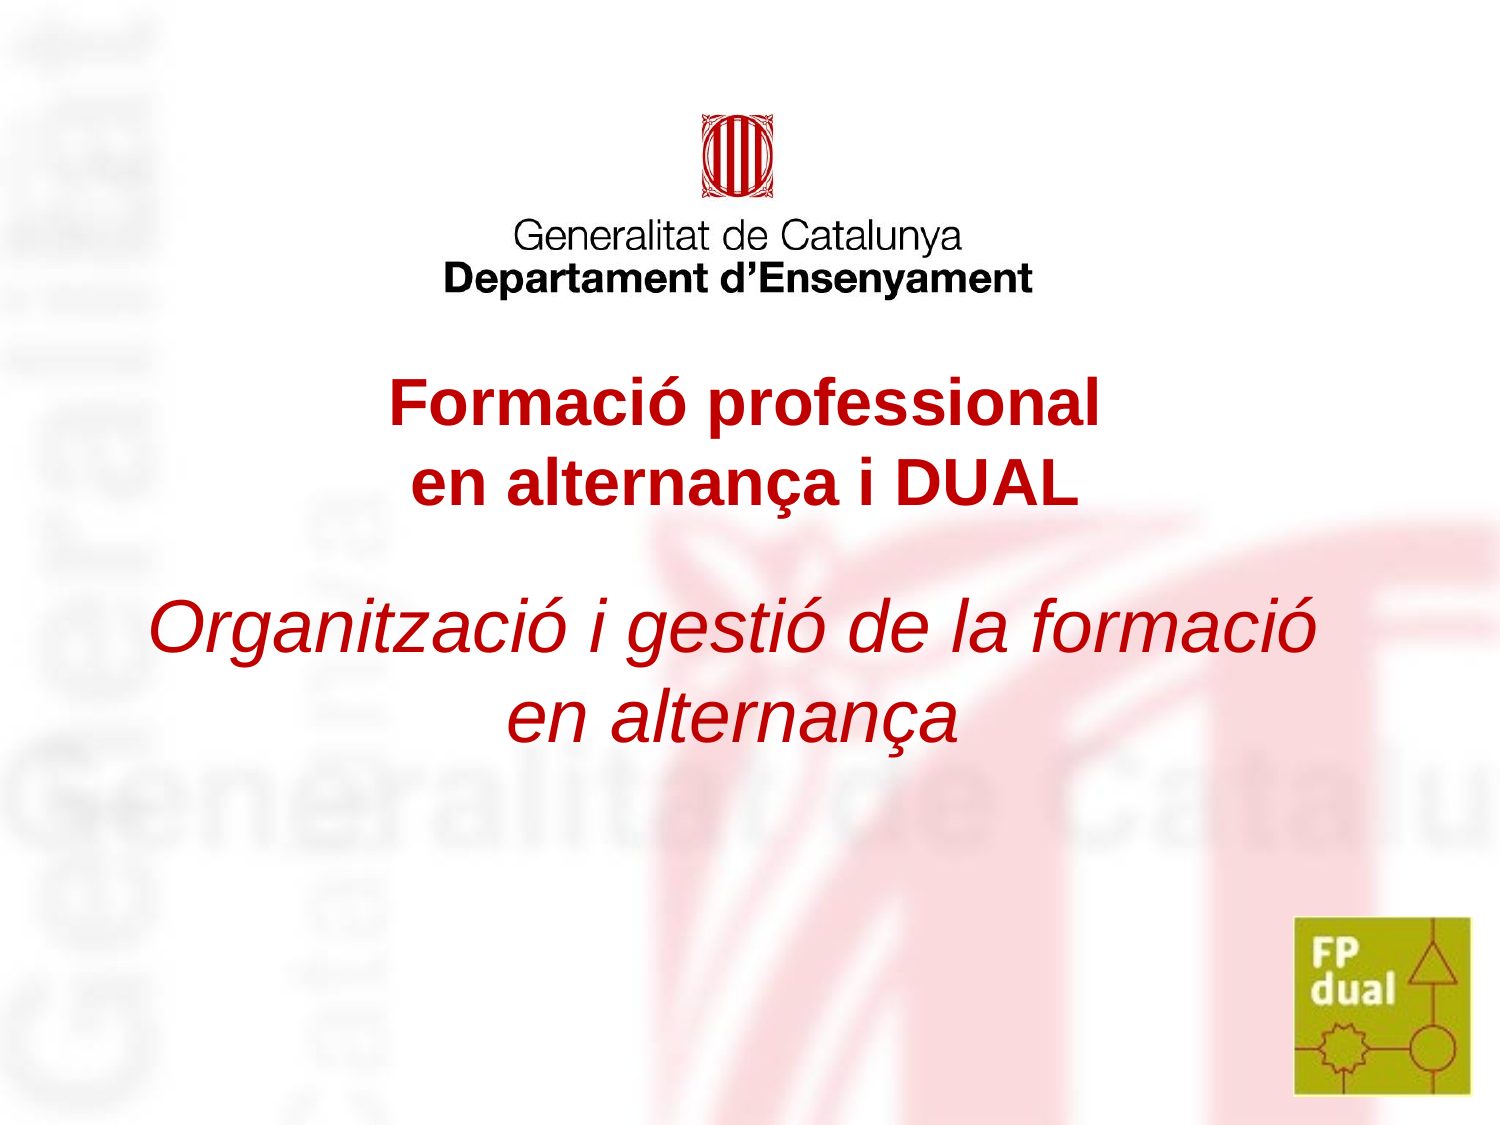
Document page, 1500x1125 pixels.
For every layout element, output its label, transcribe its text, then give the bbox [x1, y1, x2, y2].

text_box Organització i gestió de la formació en alternança [96, 570, 1371, 846]
title Formació professional en alternança i DUAL [117, 337, 1393, 541]
picture [0, 0, 1500, 1125]
